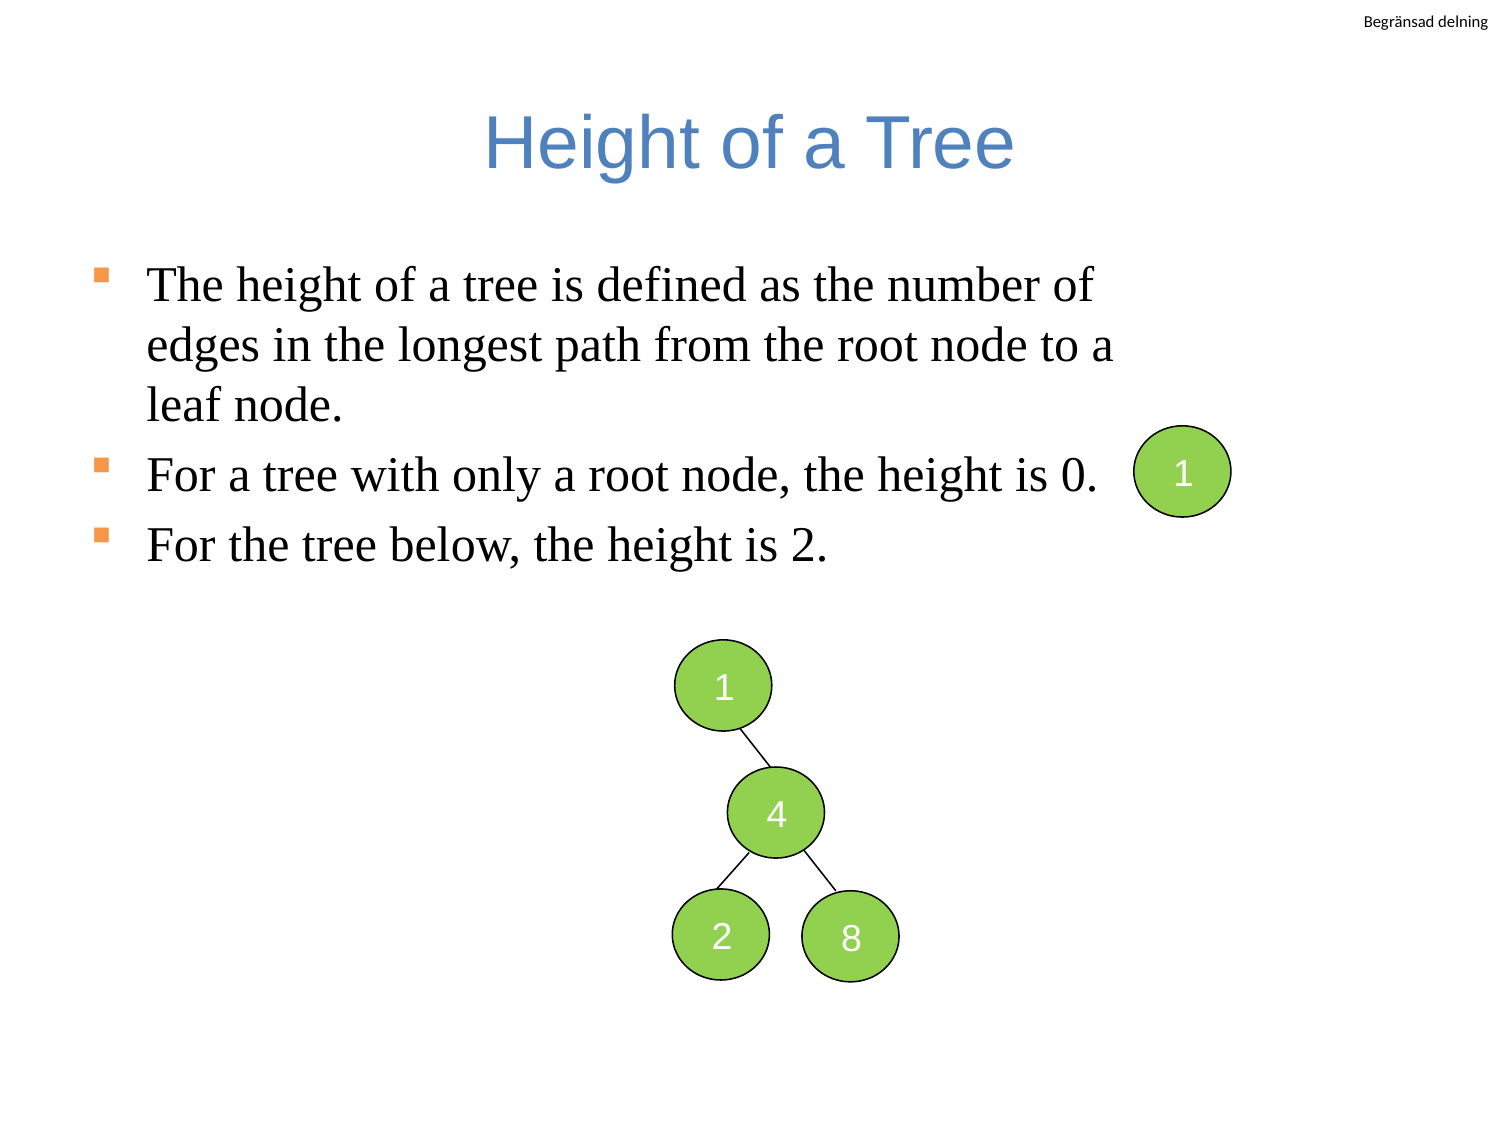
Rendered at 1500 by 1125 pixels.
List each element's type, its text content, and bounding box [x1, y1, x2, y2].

text_box [801, 890, 900, 982]
list The height of a tree is defined as the number of edges in the longest path from the root node to a leaf node. For a tree with only a root node, the height is 0. For the tree below, the height is 2. [75, 244, 1205, 1107]
text_box 2 [694, 910, 747, 953]
text_box 1 [697, 661, 750, 704]
text_box 4 [750, 788, 802, 831]
text_box [1133, 425, 1231, 518]
text_box [674, 639, 772, 732]
title Height of a Tree [75, 45, 1425, 233]
text_box 1 [1156, 447, 1209, 490]
text_box [727, 767, 825, 859]
text_box [672, 888, 770, 981]
text_box 8 [824, 911, 877, 955]
